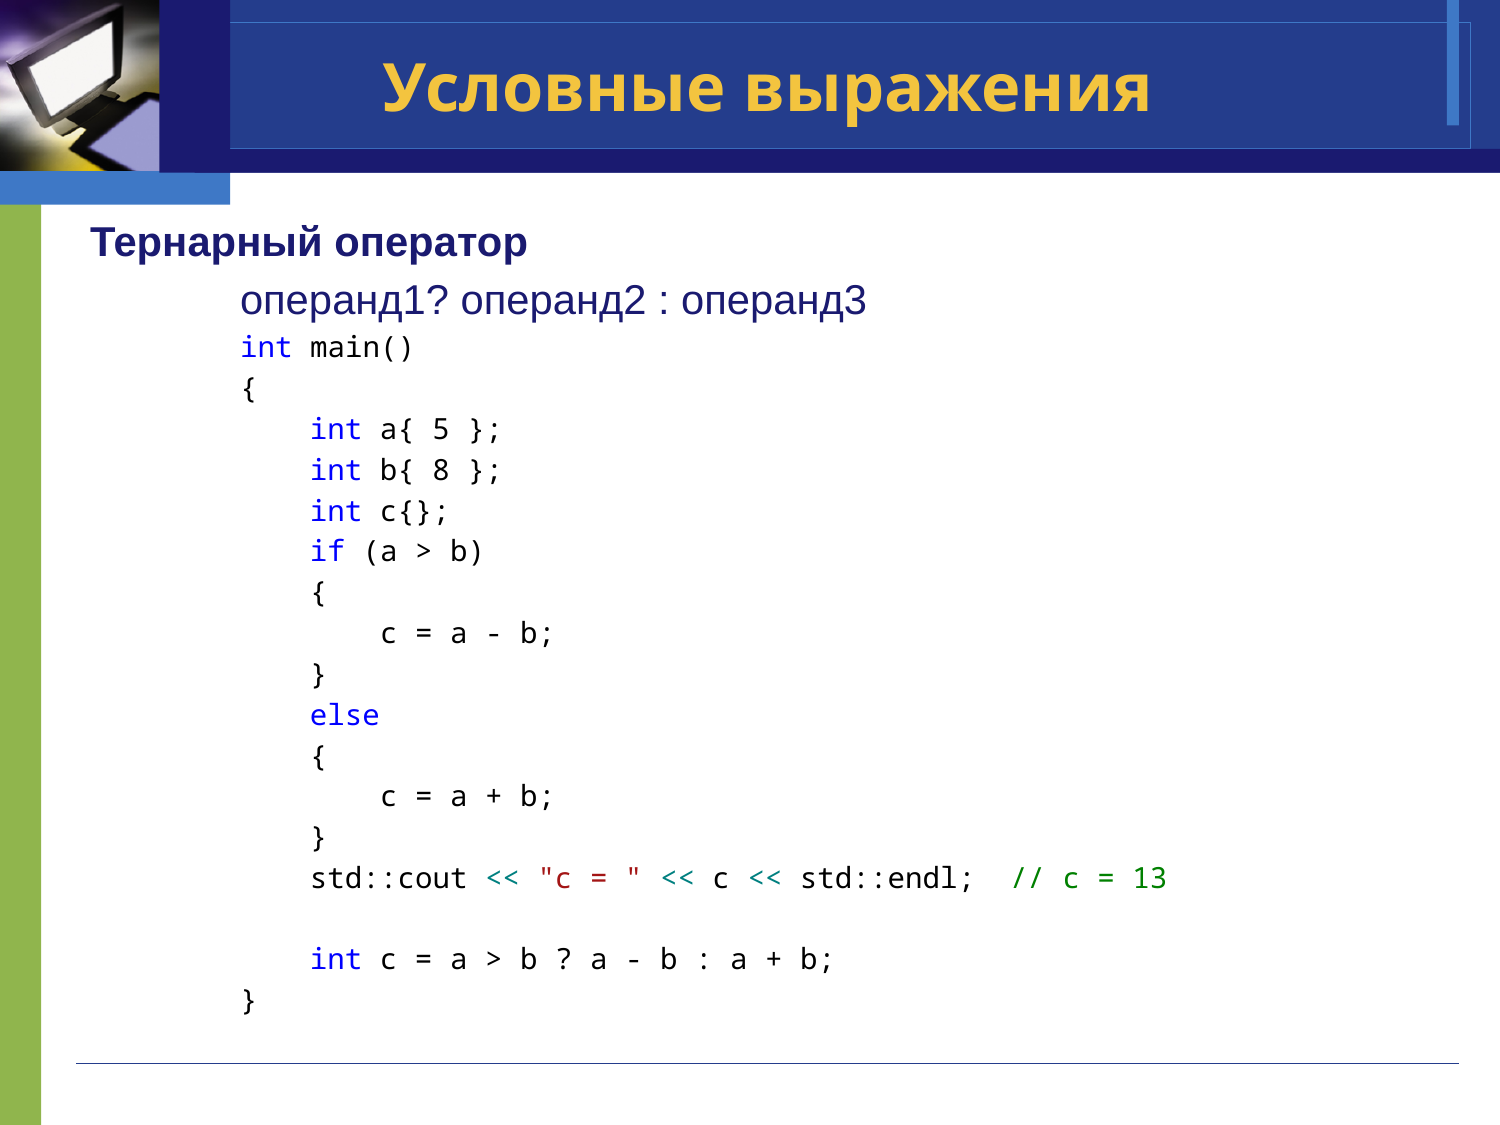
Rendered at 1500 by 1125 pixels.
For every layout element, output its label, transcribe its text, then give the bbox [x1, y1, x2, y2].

picture [0, 0, 159, 171]
list Тернарный оператор операнд1? операнд2 : операнд3 int main() { int a{ 5 }; int b{ 8 }; int c{}; if (a > b) { c = a - b; } else { c = a + b; } std::cout << "c = " << c << std::endl; // c = 13 int c = a > b ? a - b : a + b; } [74, 206, 1426, 1069]
title Условные выражения [122, 38, 1413, 131]
